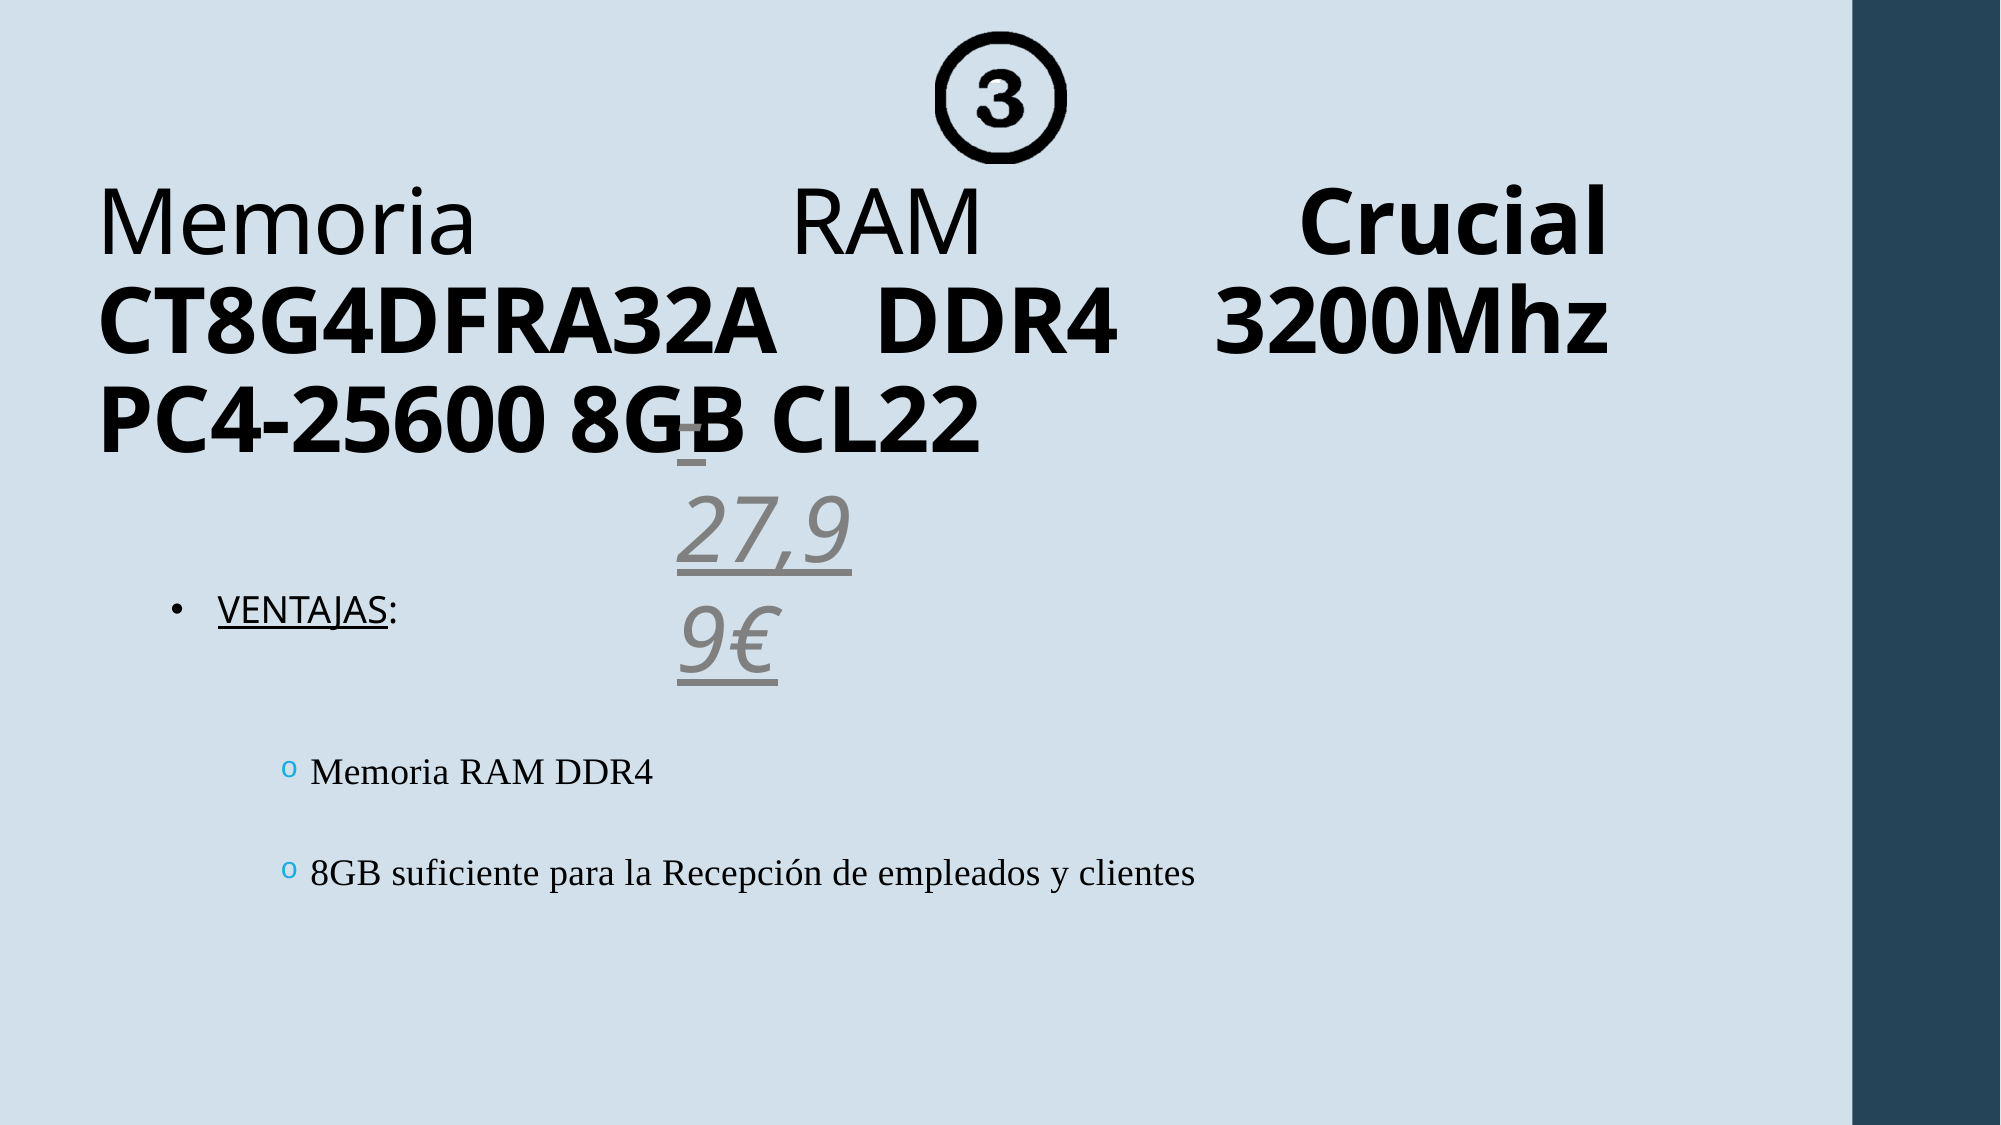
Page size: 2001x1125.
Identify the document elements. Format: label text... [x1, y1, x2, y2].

picture [930, 28, 1070, 168]
text_box -27,99€ [662, 353, 914, 698]
text_box Memoria RAM Crucial CT8G4DFRA32A DDR4 3200Mhz PC4-25600 8GB CL22 [81, 245, 1625, 480]
text_box Memoria RAM DDR4 8GB suficiente para la Recepción de empleados y clientes [265, 716, 1827, 1045]
text_box VENTAJAS: [155, 578, 621, 639]
